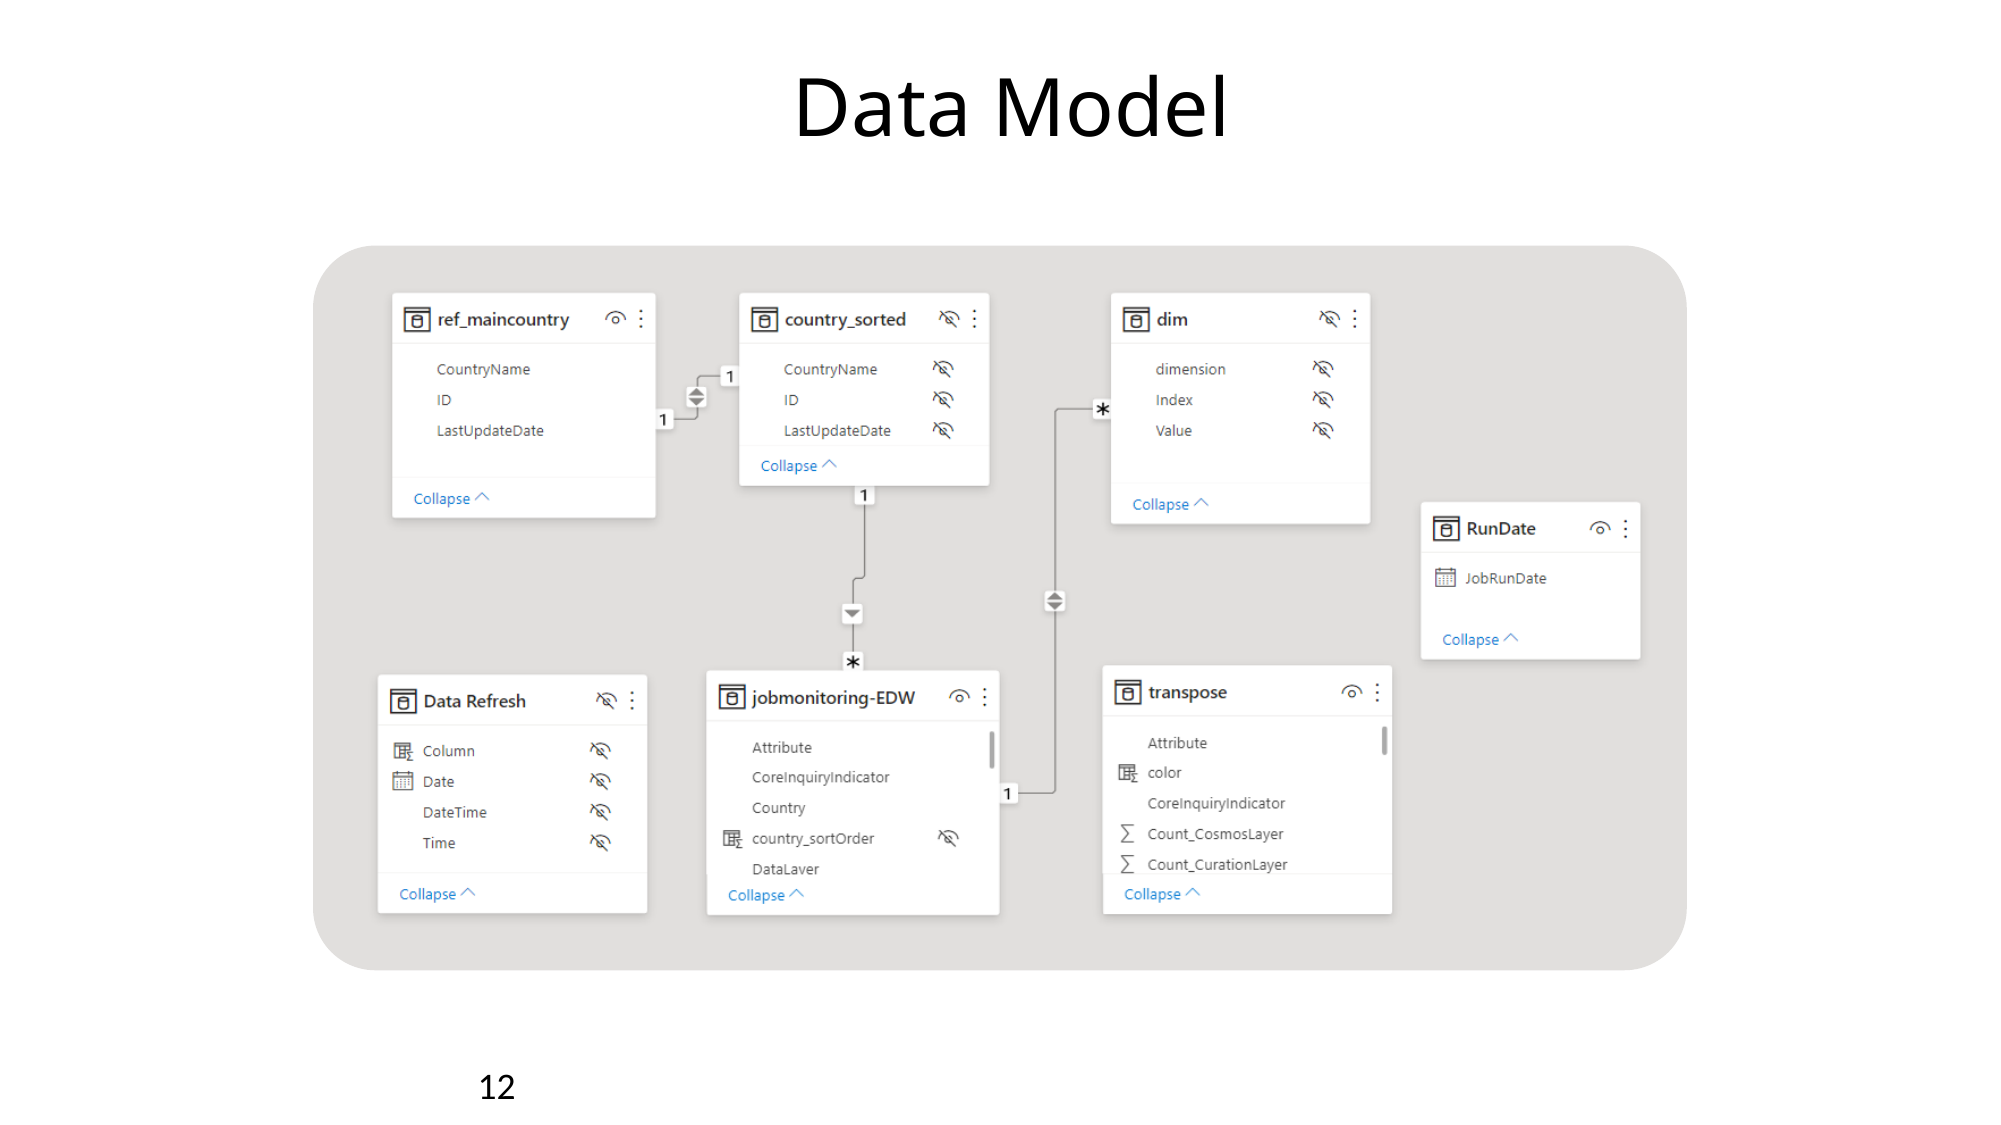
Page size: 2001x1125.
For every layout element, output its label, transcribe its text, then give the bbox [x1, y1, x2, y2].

text_box 12 [462, 1054, 531, 1097]
picture [313, 245, 1687, 971]
text_box Data Model [91, 58, 1932, 161]
